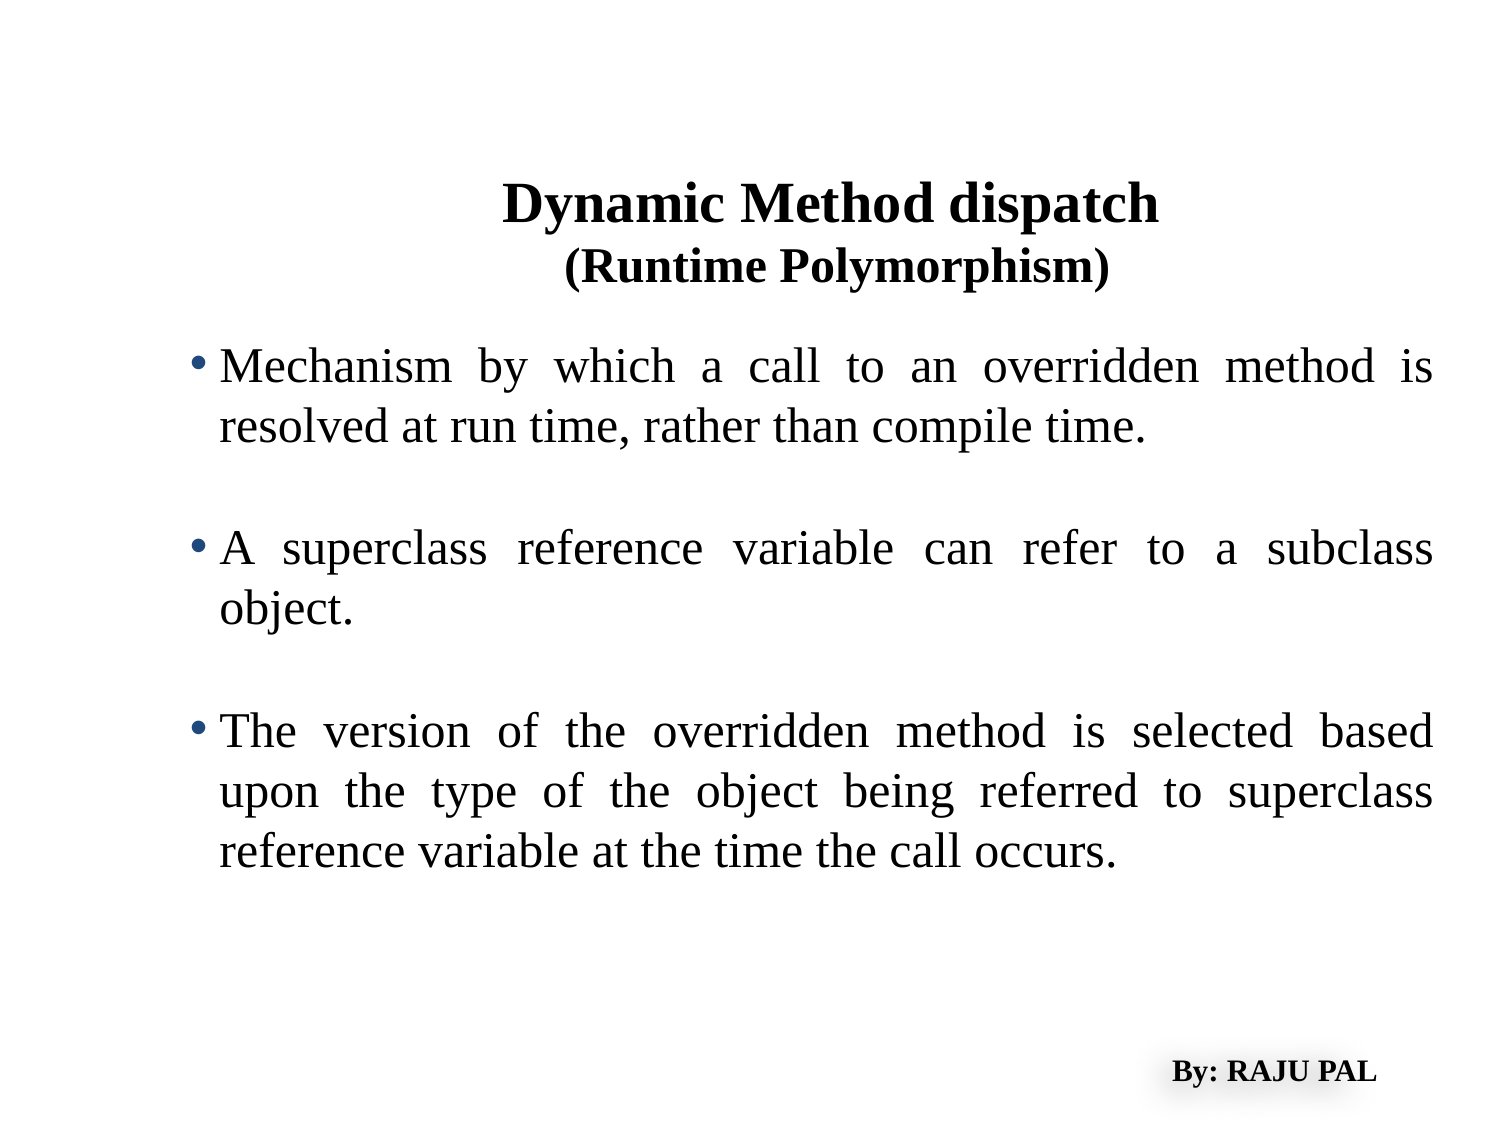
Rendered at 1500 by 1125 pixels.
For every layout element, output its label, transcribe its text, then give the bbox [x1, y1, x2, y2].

text_box Mechanism by which a call to an overridden method is resolved at run time, rather than compile time. A superclass reference variable can refer to a subclass object. The version of the overridden method is selected based upon the type of the object being referred to superclass reference variable at the time the call occurs. [174, 324, 1450, 1013]
text_box Dynamic Method dispatch [249, 149, 1413, 224]
text_box (Runtime Polymorphism) [199, 224, 1475, 300]
